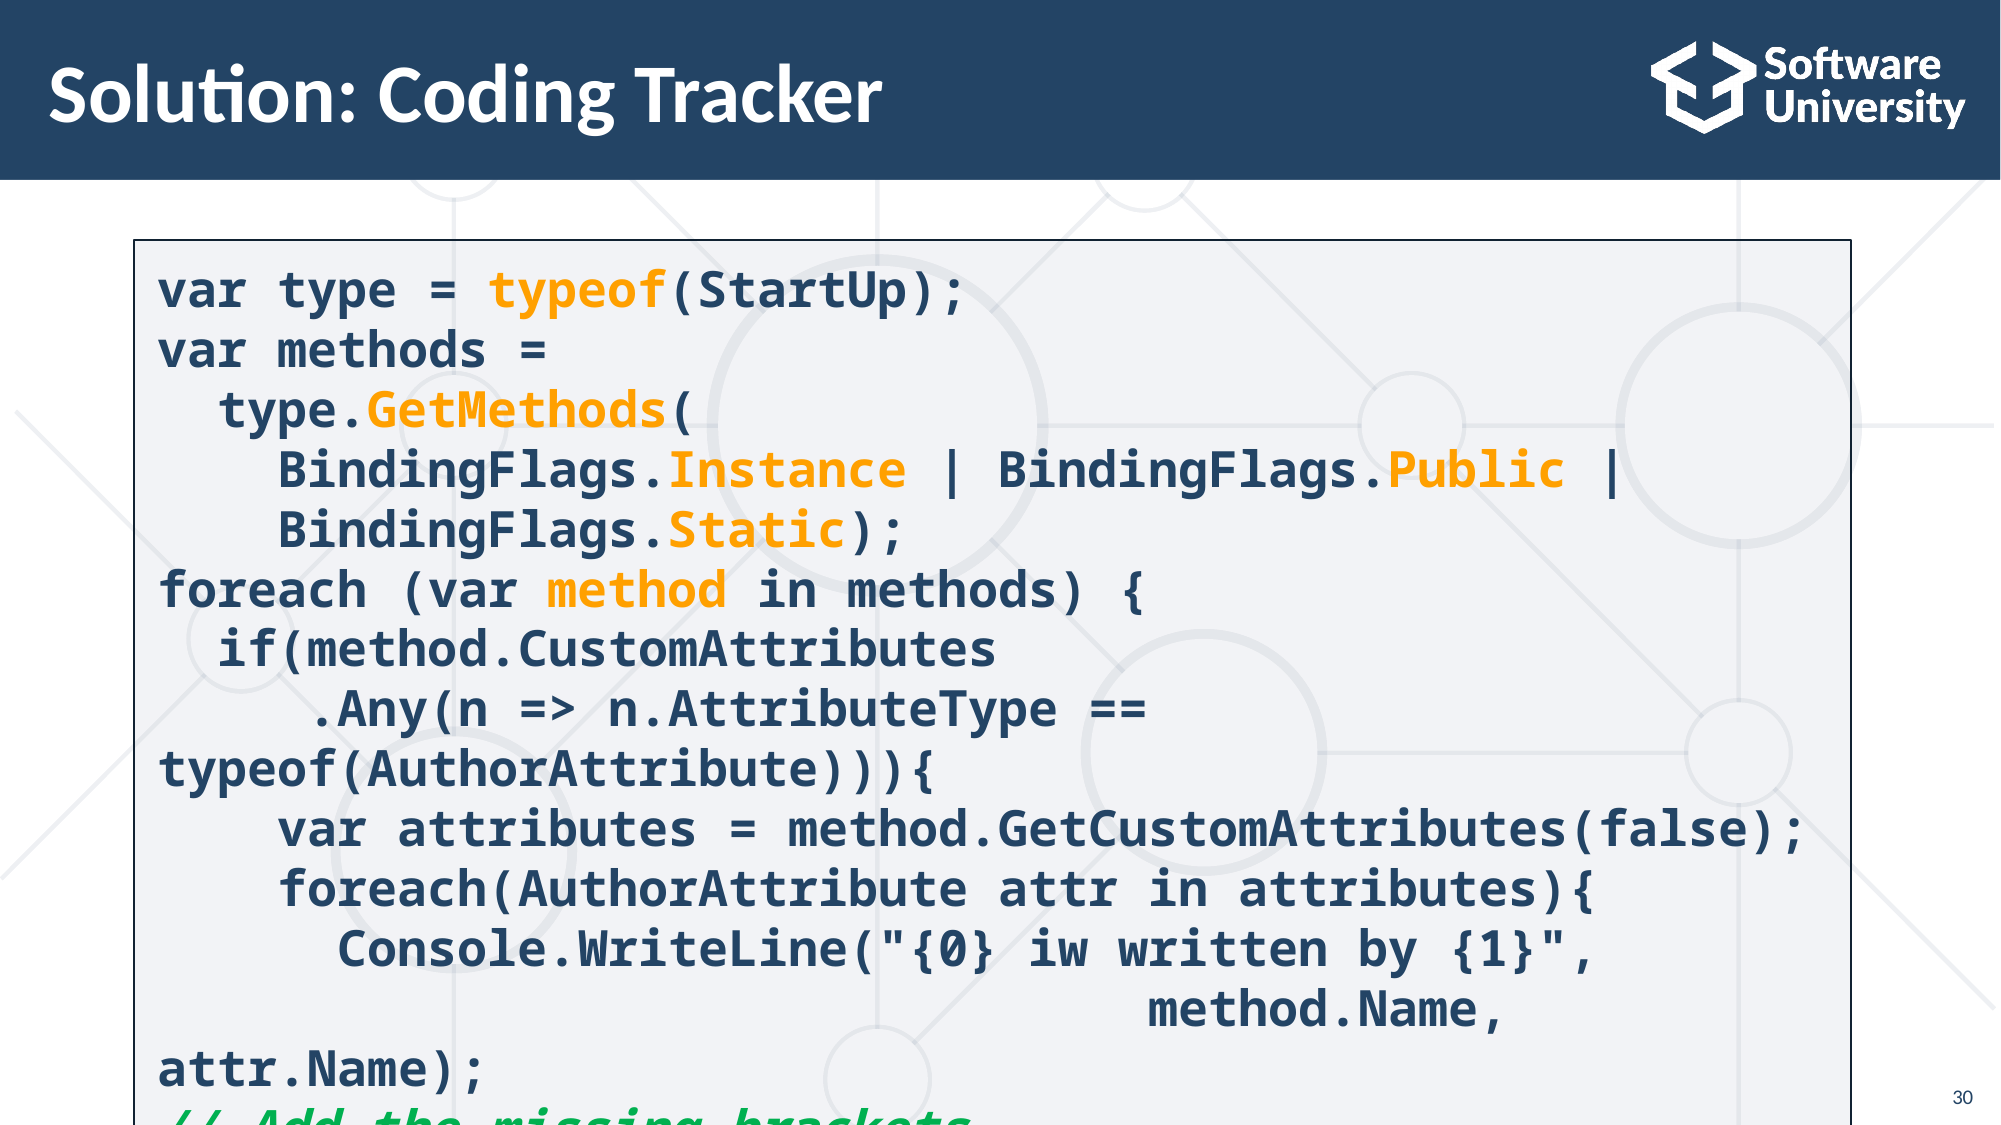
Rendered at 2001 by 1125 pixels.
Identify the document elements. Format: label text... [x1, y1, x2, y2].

text_box var type = typeof(StartUp); var methods = type.GetMethods( BindingFlags.Instance | BindingFlags.Public | BindingFlags.Static); foreach (var method in methods) { if(method.CustomAttributes .Any(n => n.AttributeType == typeof(AuthorAttribute))){ var attributes = method.GetCustomAttributes(false); foreach(AuthorAttribute attr in attributes){ Console.WriteLine("{0} iw written by {1}", method.Name, attr.Name); // Add the missing brackets [134, 239, 1852, 1125]
slide_number 30 [1927, 1067, 1989, 1117]
title Solution: Coding Tracker [31, 16, 1625, 162]
picture [1651, 41, 1966, 134]
